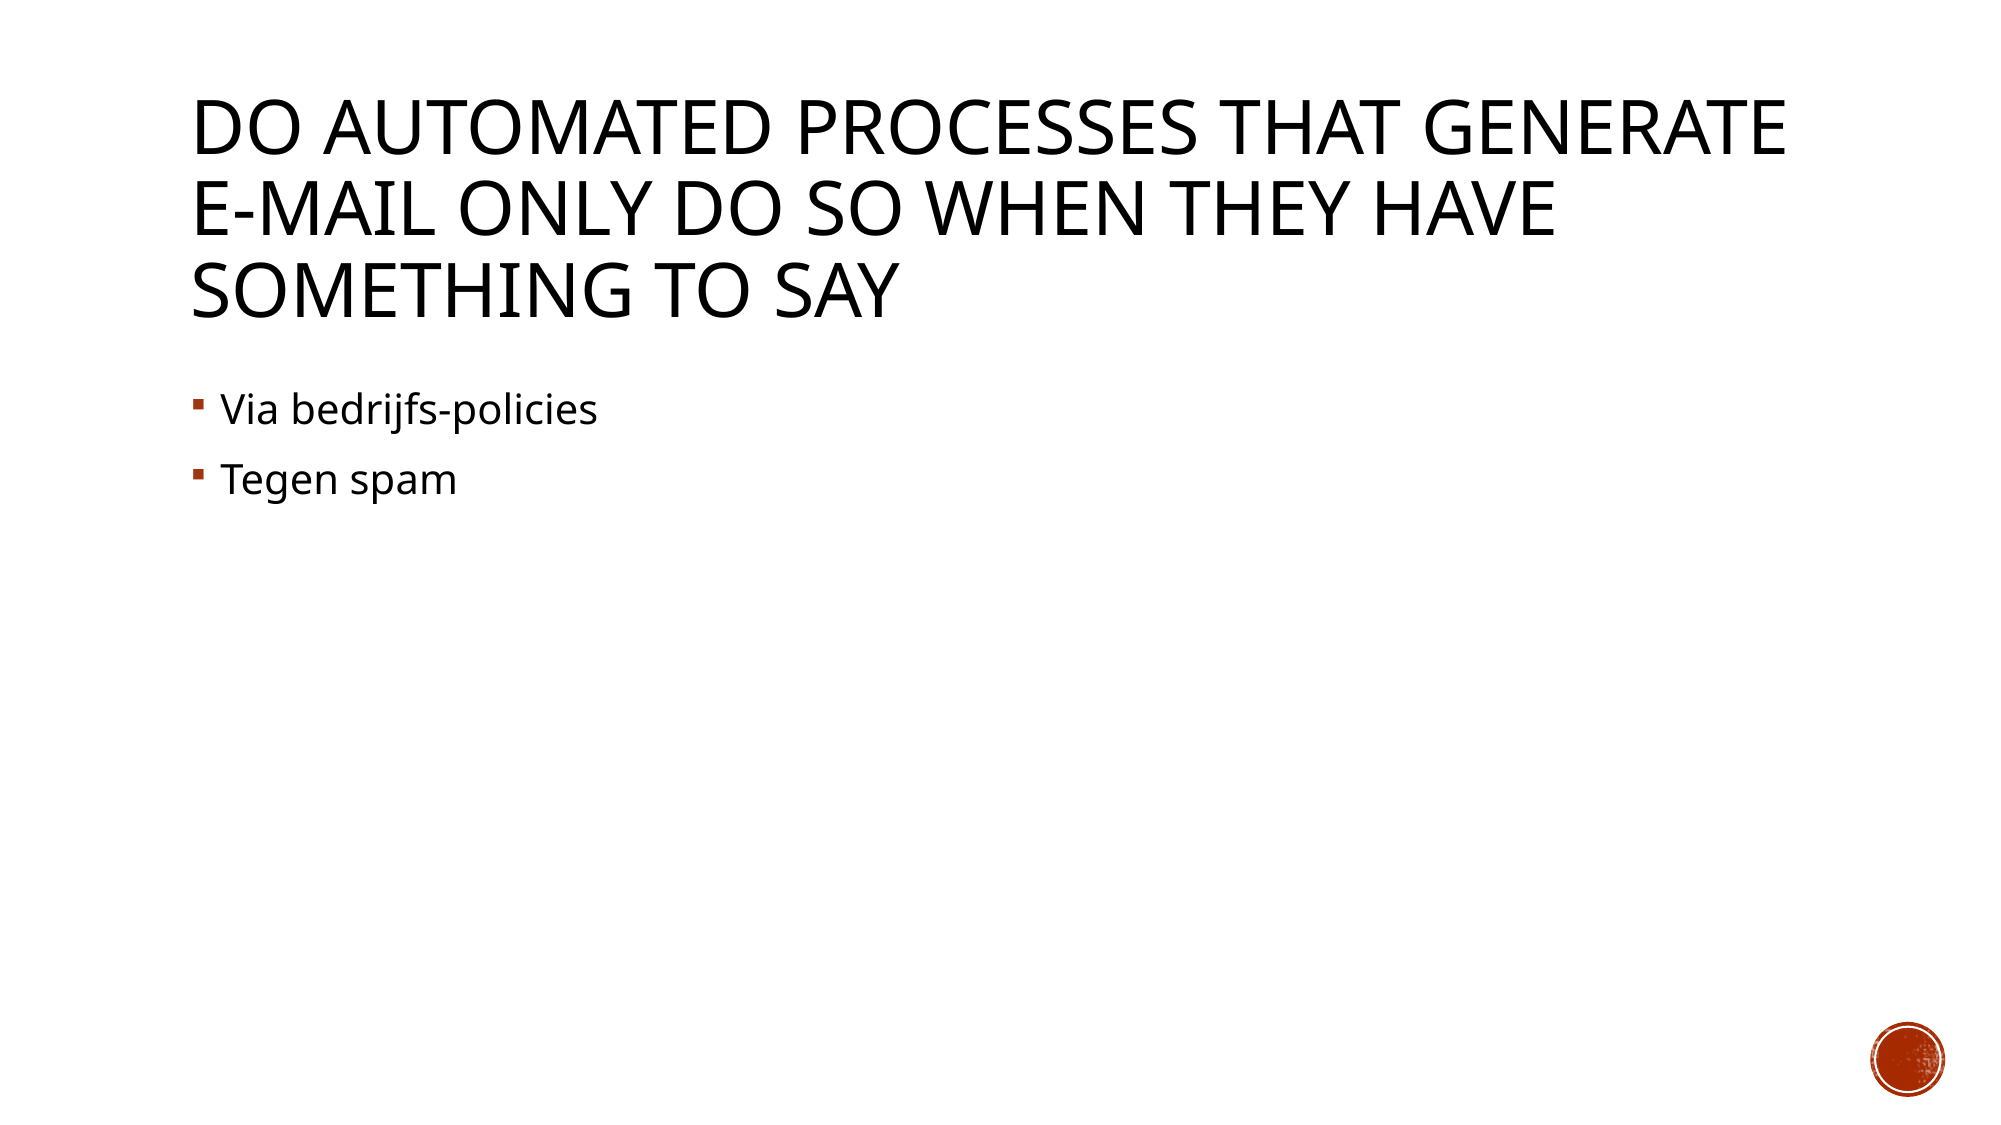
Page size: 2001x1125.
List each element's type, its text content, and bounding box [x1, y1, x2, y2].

title Do automated processes that generate e-mail only do so when they have something to say [175, 79, 1826, 344]
list Via bedrijfs-policies Tegen spam [175, 381, 1826, 1046]
